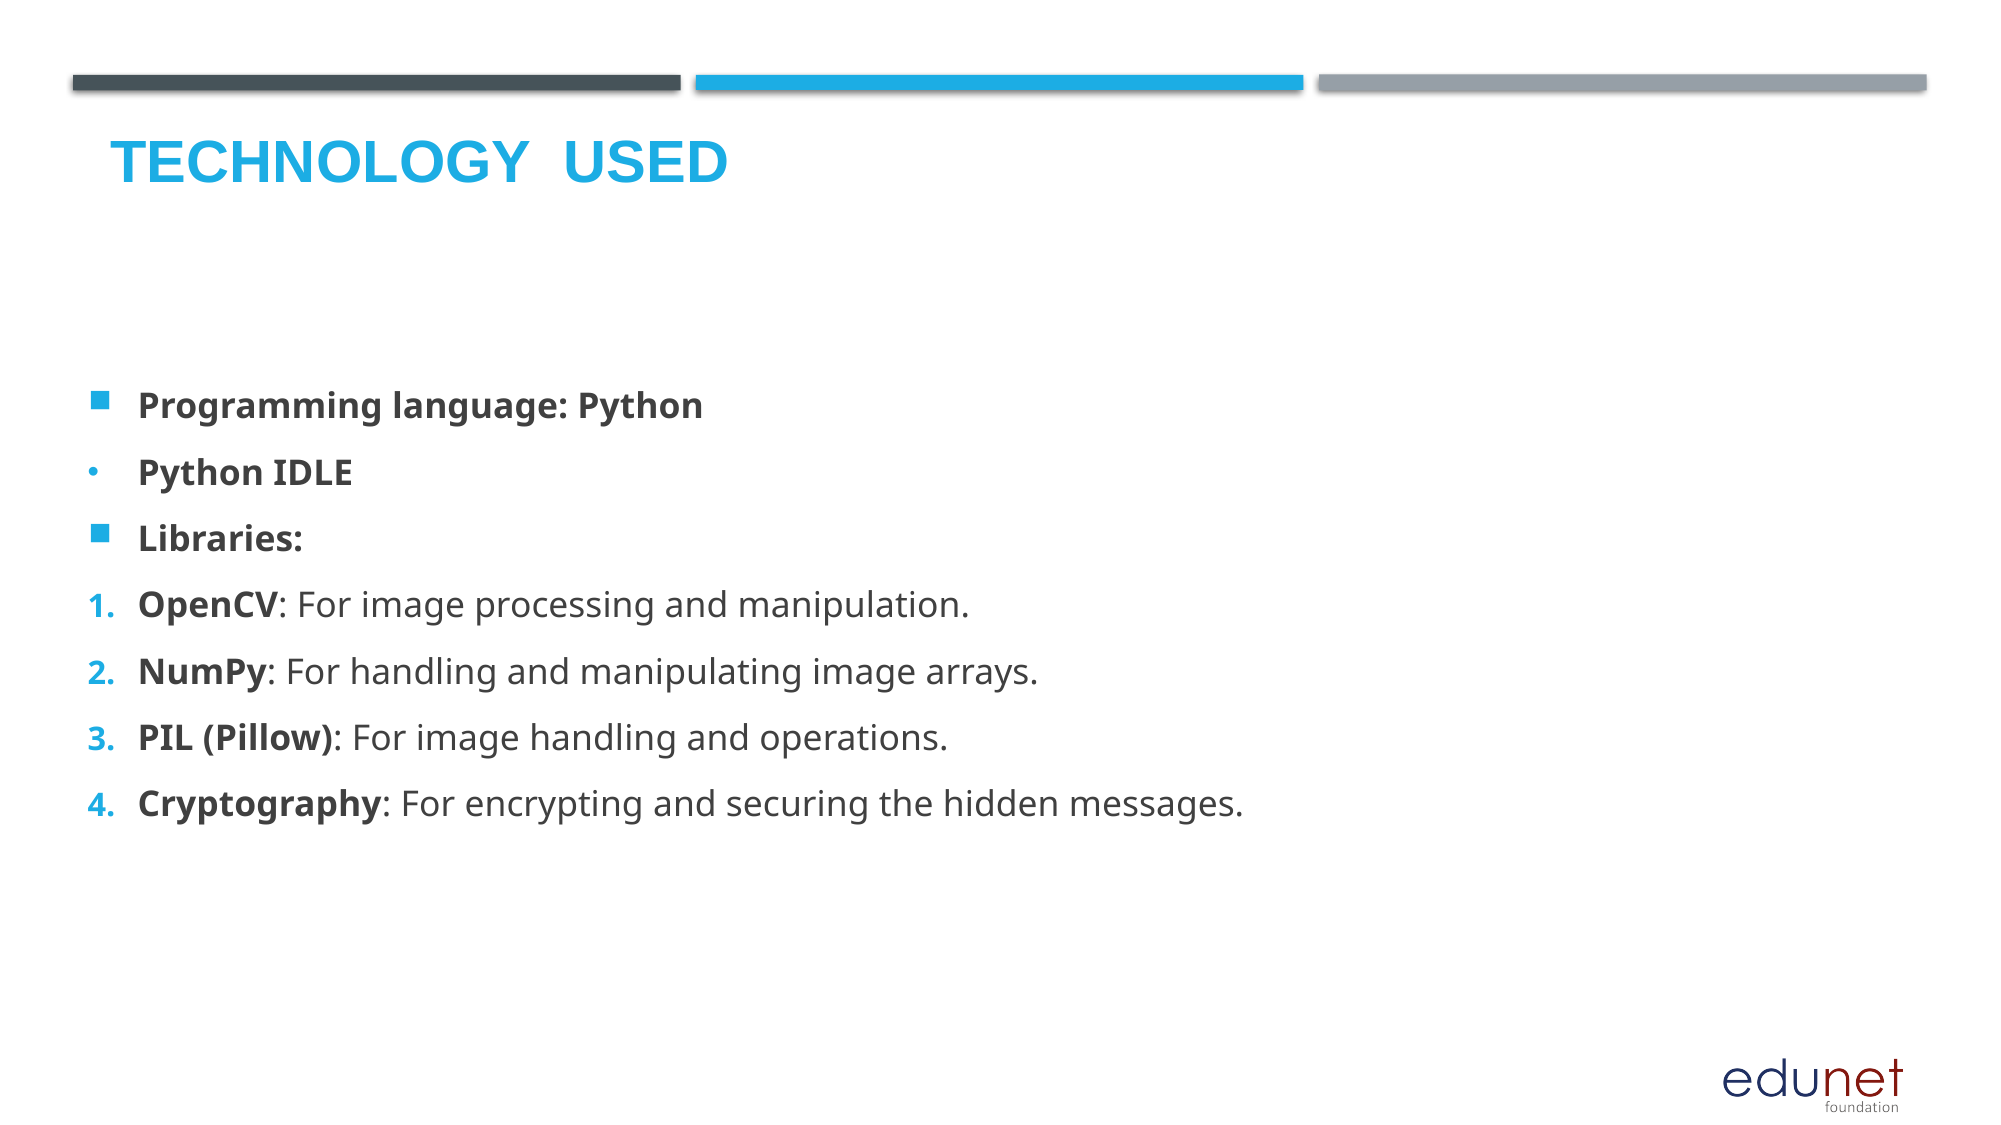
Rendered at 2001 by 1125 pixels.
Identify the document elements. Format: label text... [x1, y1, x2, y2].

title Technology used [95, 115, 1905, 178]
picture [1719, 1091, 1905, 1116]
list Programming language: Python Python IDLE Libraries: OpenCV: For image processing and manipulation. NumPy: For handling and manipulating image arrays. PIL (Pillow): For image handling and operations. Cryptography: For encrypting and securing the hidden messages. [72, 178, 1978, 1091]
